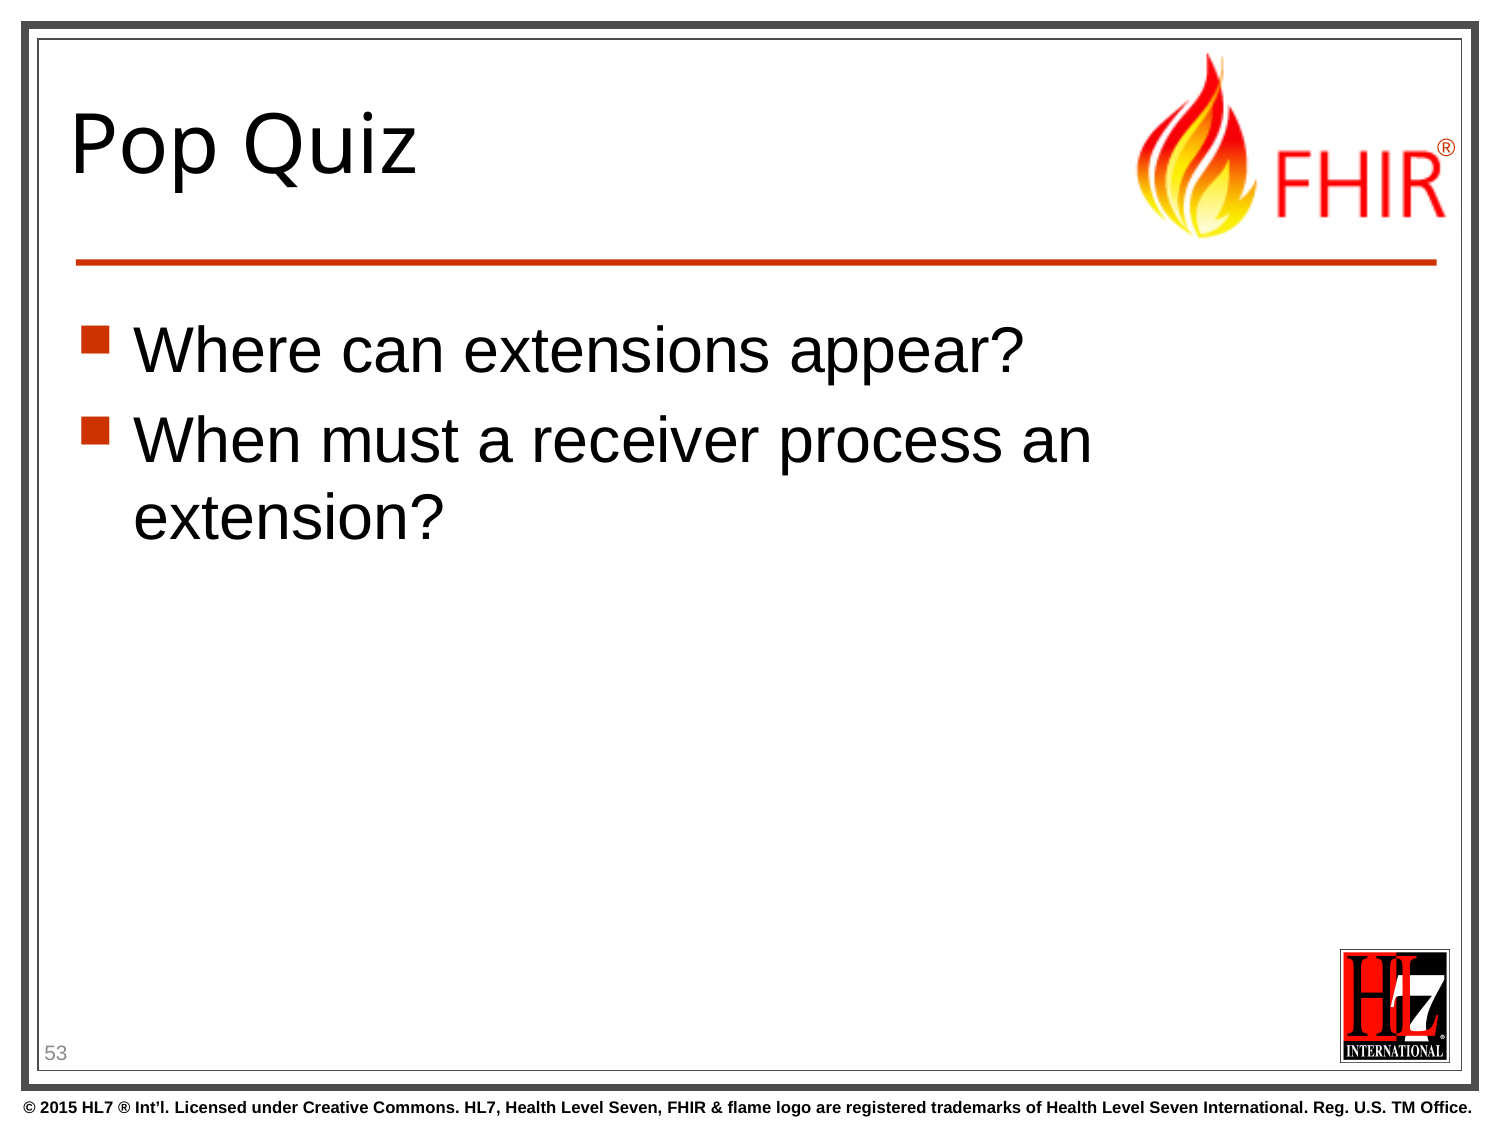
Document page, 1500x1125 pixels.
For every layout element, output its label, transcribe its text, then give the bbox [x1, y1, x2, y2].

list Where can extensions appear? When must a receiver process an extension? [62, 299, 1438, 1059]
picture [1340, 949, 1450, 1063]
title Pop Quiz [53, 54, 1128, 244]
slide_number 53 [29, 1034, 148, 1071]
picture [1124, 42, 1458, 249]
